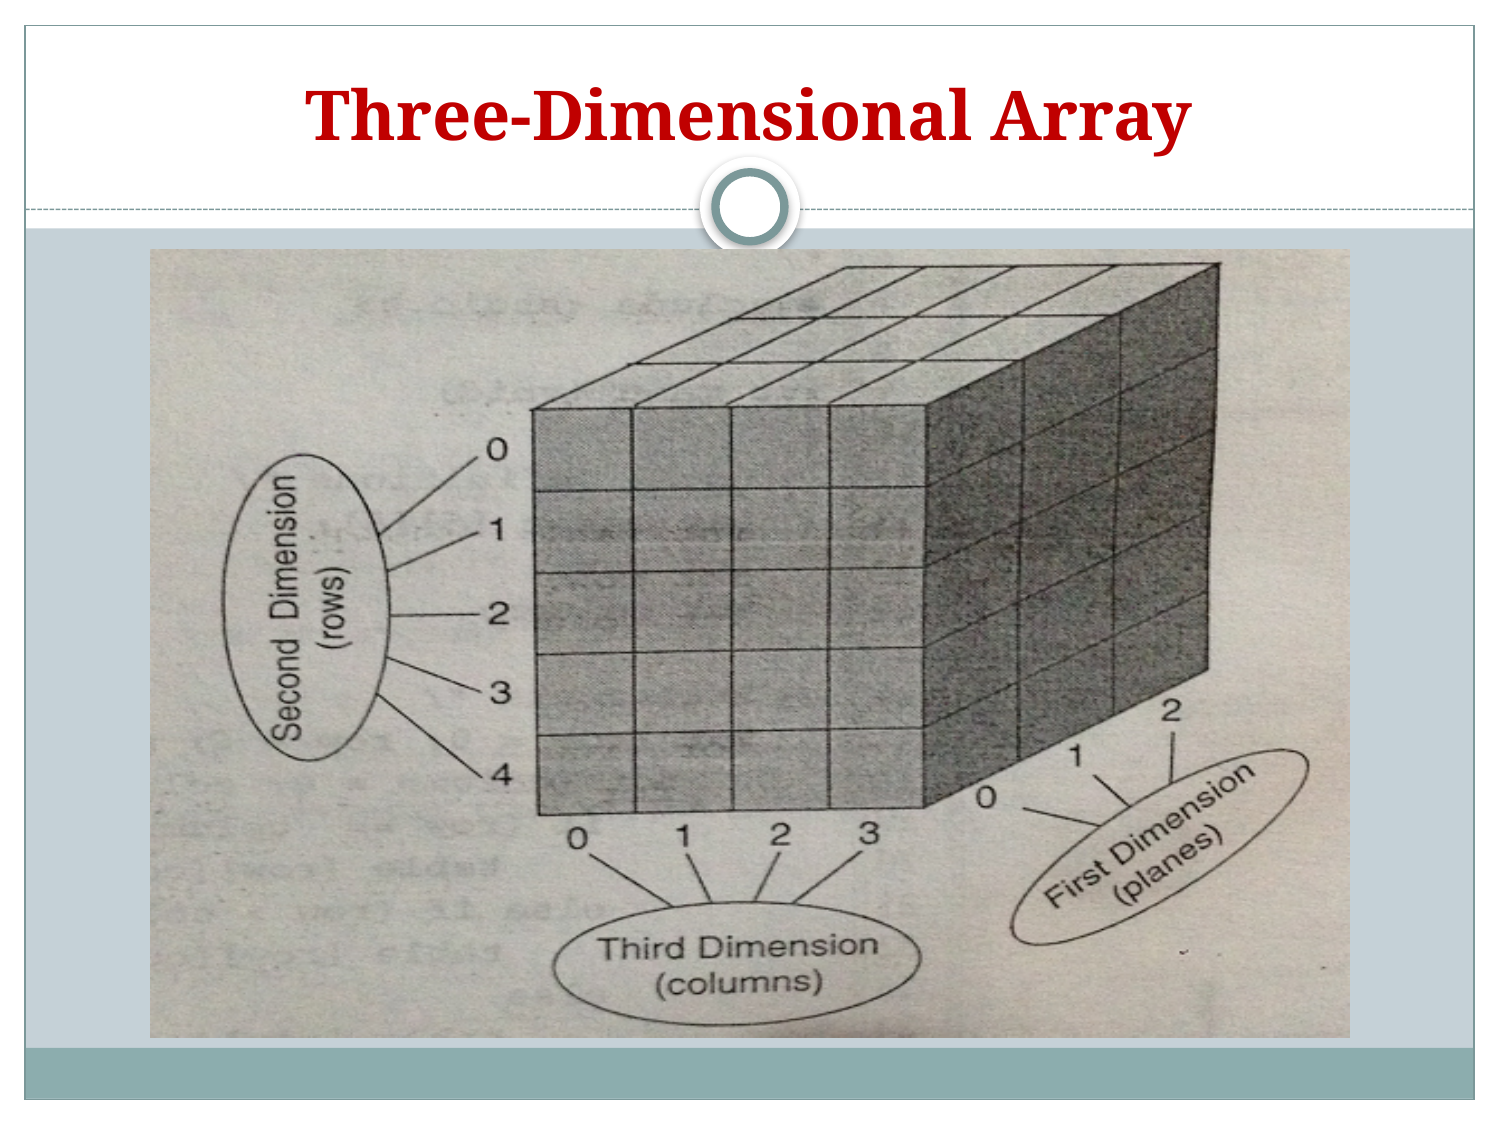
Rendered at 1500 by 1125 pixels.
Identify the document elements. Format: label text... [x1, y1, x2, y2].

picture [149, 249, 1351, 1038]
title Three-Dimensional Array [49, 37, 1450, 162]
